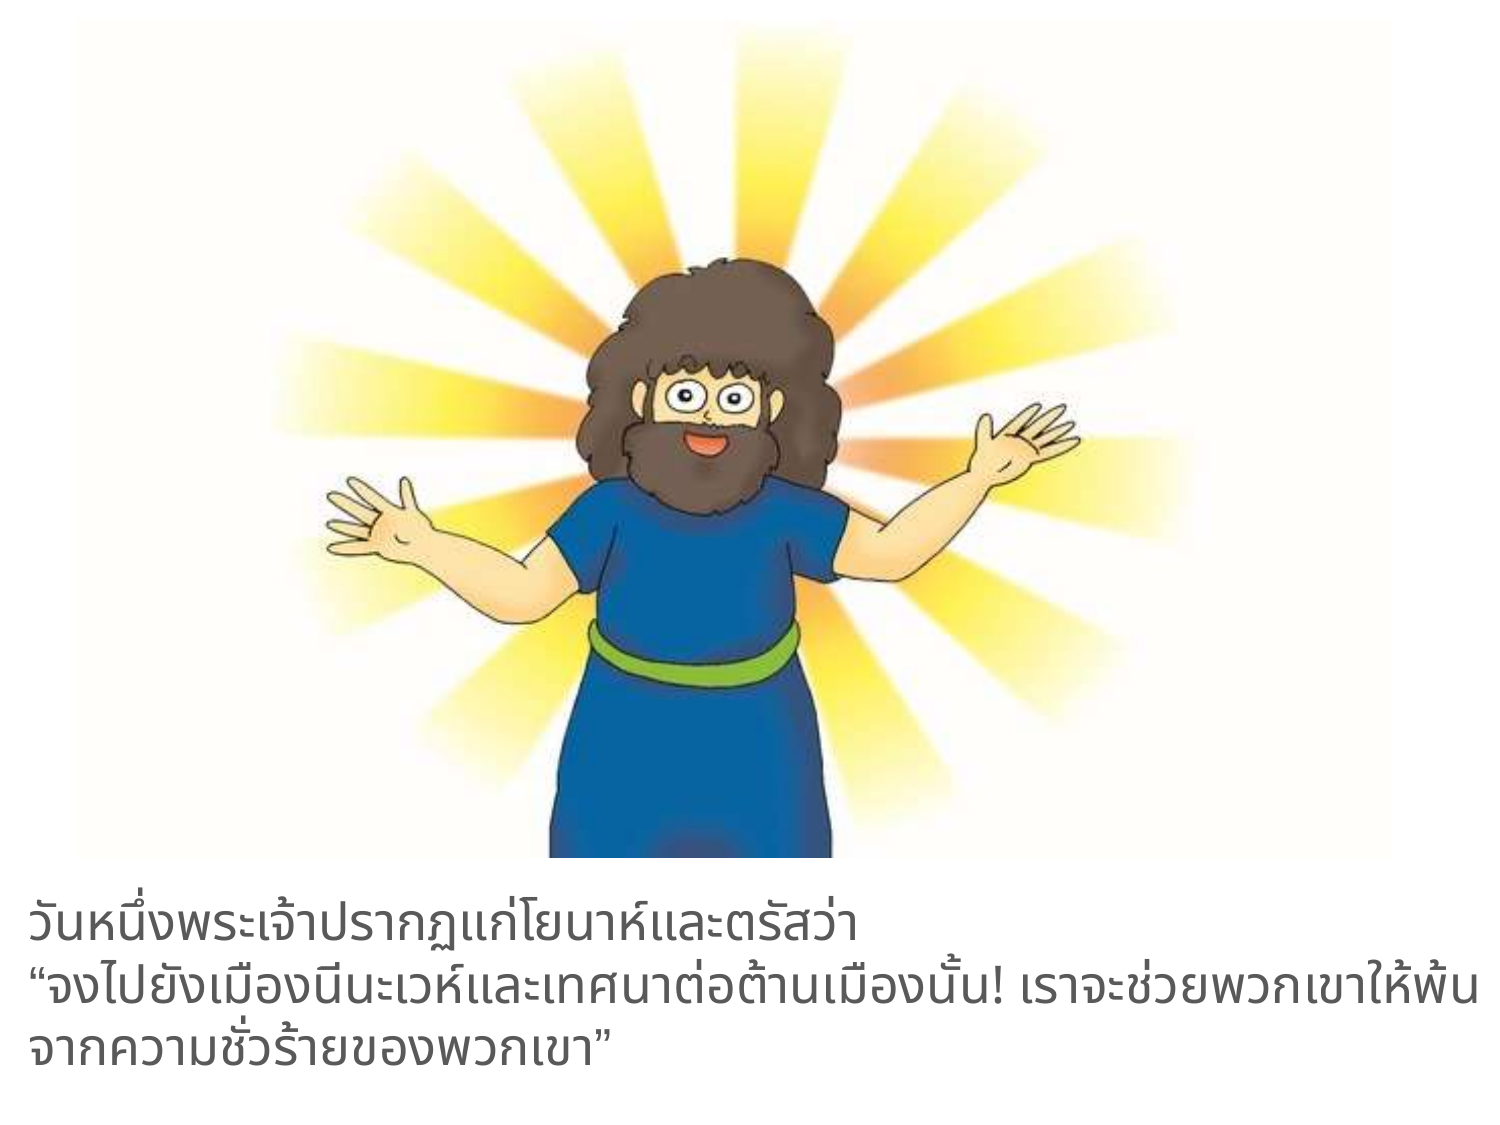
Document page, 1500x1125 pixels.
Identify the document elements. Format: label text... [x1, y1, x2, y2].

picture [76, 18, 1394, 858]
text_box วันหนึ่งพระเจ้าปรากฏแก่โยนาห์และตรัสว่า “จงไปยังเมืองนีนะเวห์และเทศนาต่อต้านเมืองนั้น! เราจะช่วยพวกเขาให้พ้นจากความชั่วร้ายของพวกเขา” [13, 881, 1500, 1084]
